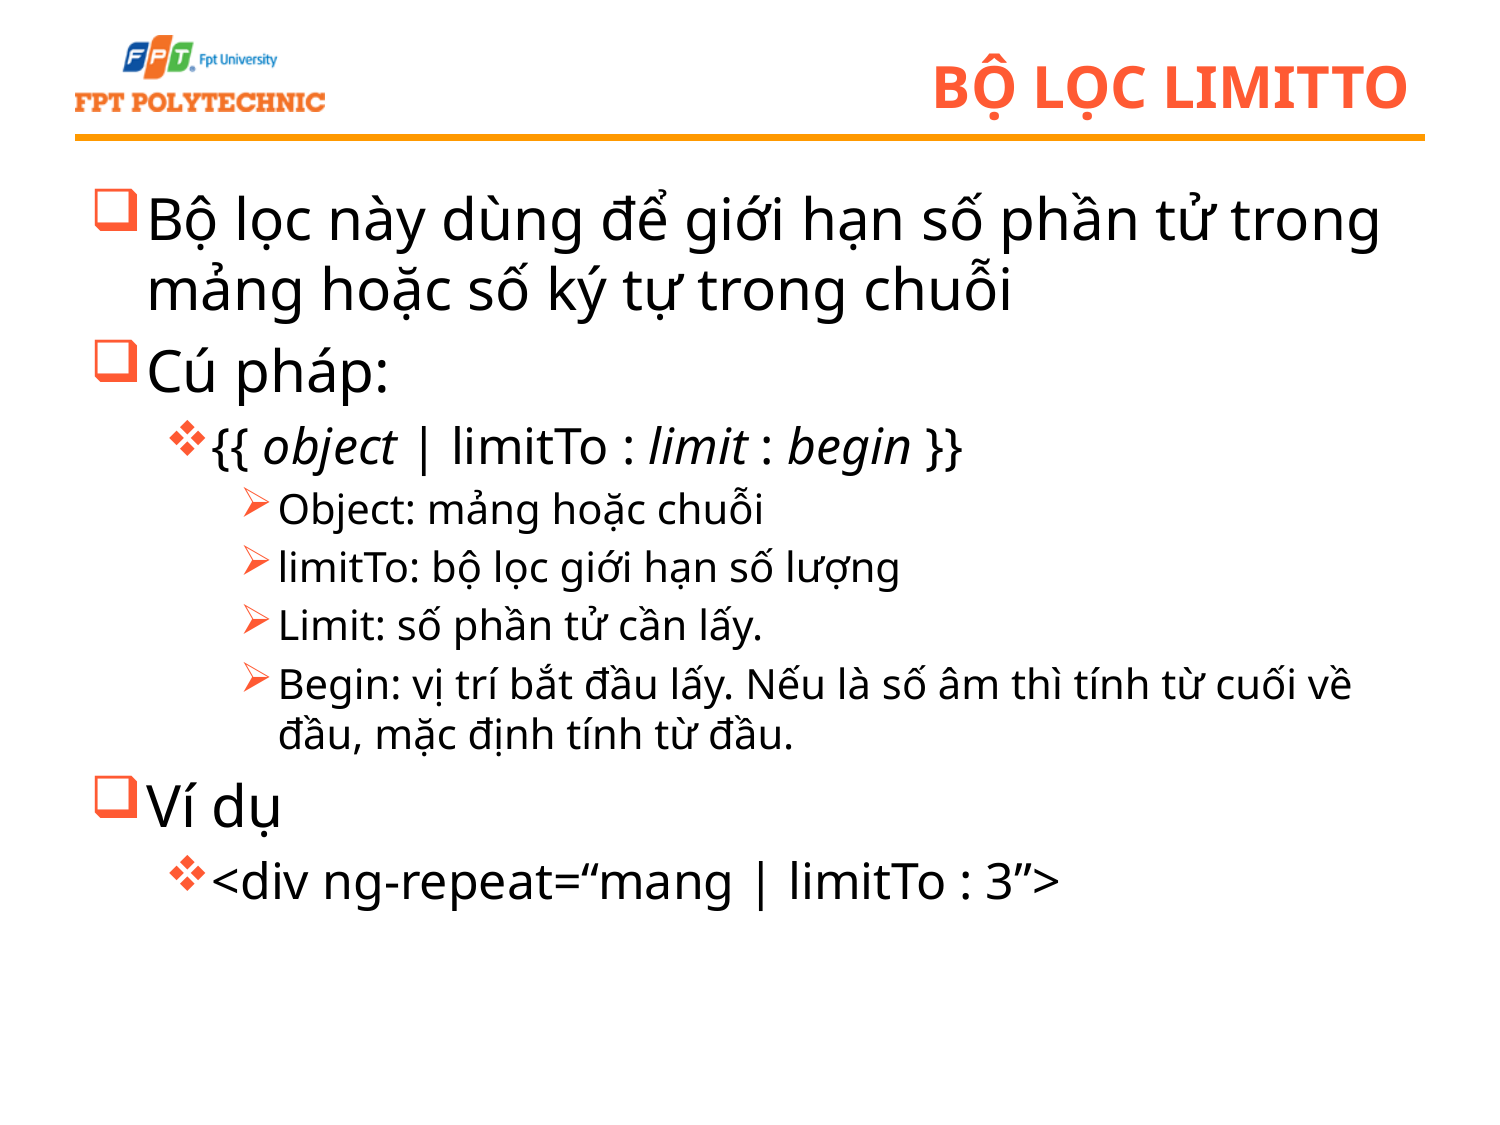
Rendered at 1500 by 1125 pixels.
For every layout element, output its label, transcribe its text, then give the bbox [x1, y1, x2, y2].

title Bộ lọc limitTo [337, 45, 1425, 125]
picture [75, 35, 325, 112]
list Bộ lọc này dùng để giới hạn số phần tử trong mảng hoặc số ký tự trong chuỗi Cú pháp: {{ object | limitTo : limit : begin }} Object: mảng hoặc chuỗi limitTo: bộ lọc giới hạn số lượng Limit: số phần tử cần lấy. Begin: vị trí bắt đầu lấy. Nếu là số âm thì tính từ cuối về đầu, mặc định tính từ đầu. Ví dụ <div ng-repeat=“mang | limitTo : 3”> [75, 174, 1425, 1038]
